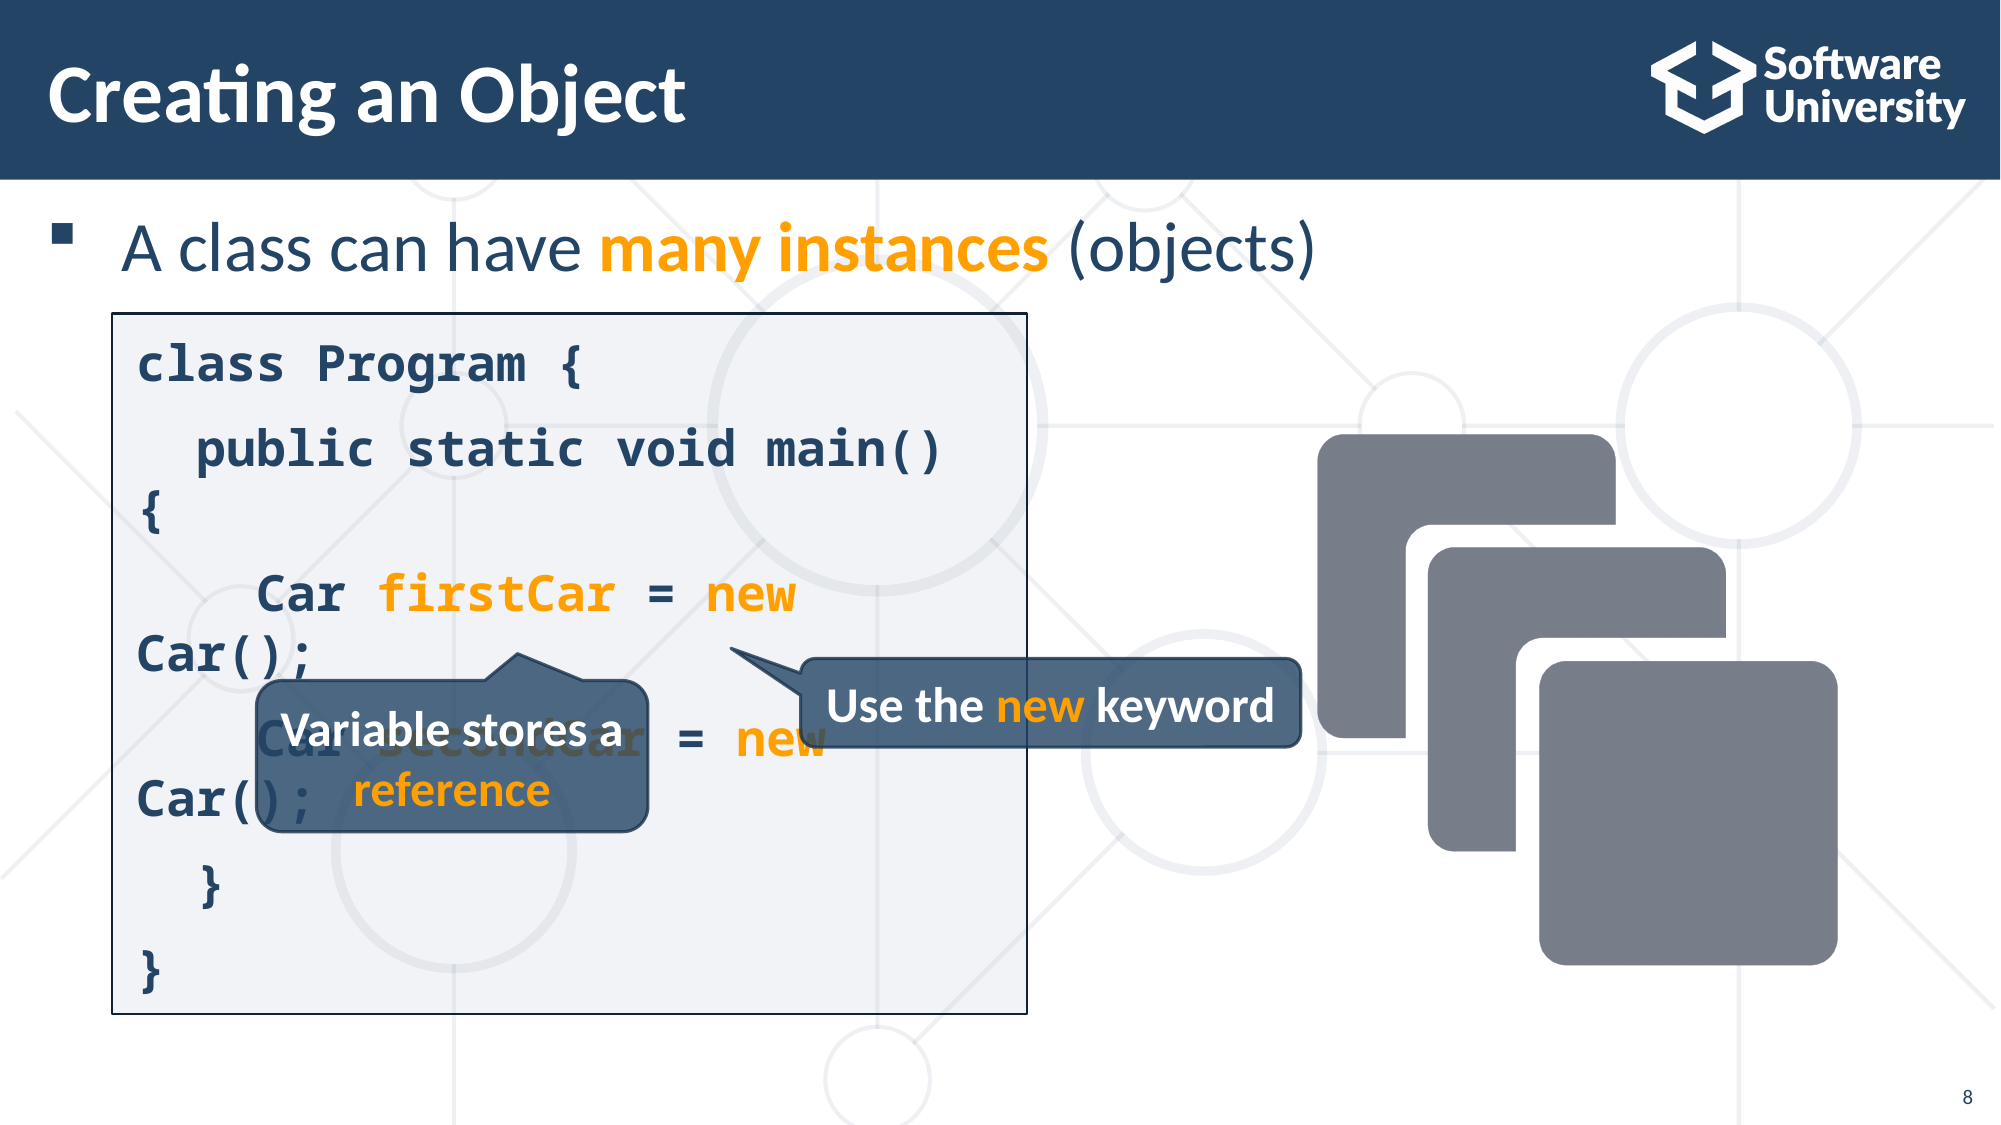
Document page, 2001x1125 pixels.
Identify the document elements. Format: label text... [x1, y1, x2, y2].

picture [1651, 41, 1966, 134]
text_box A class can have many instances (objects) [31, 188, 1968, 1103]
picture [1263, 387, 1888, 1011]
text_box 8 [1927, 1067, 1989, 1117]
title Creating an Object [31, 16, 1625, 162]
text_box Variable stores a reference [254, 651, 650, 834]
text_box Use the new keyword [729, 646, 1258, 750]
text_box class Program { public static void main() { Car firstCar = new Car(); Car secondCar = new Car(); } } [112, 313, 1028, 1015]
